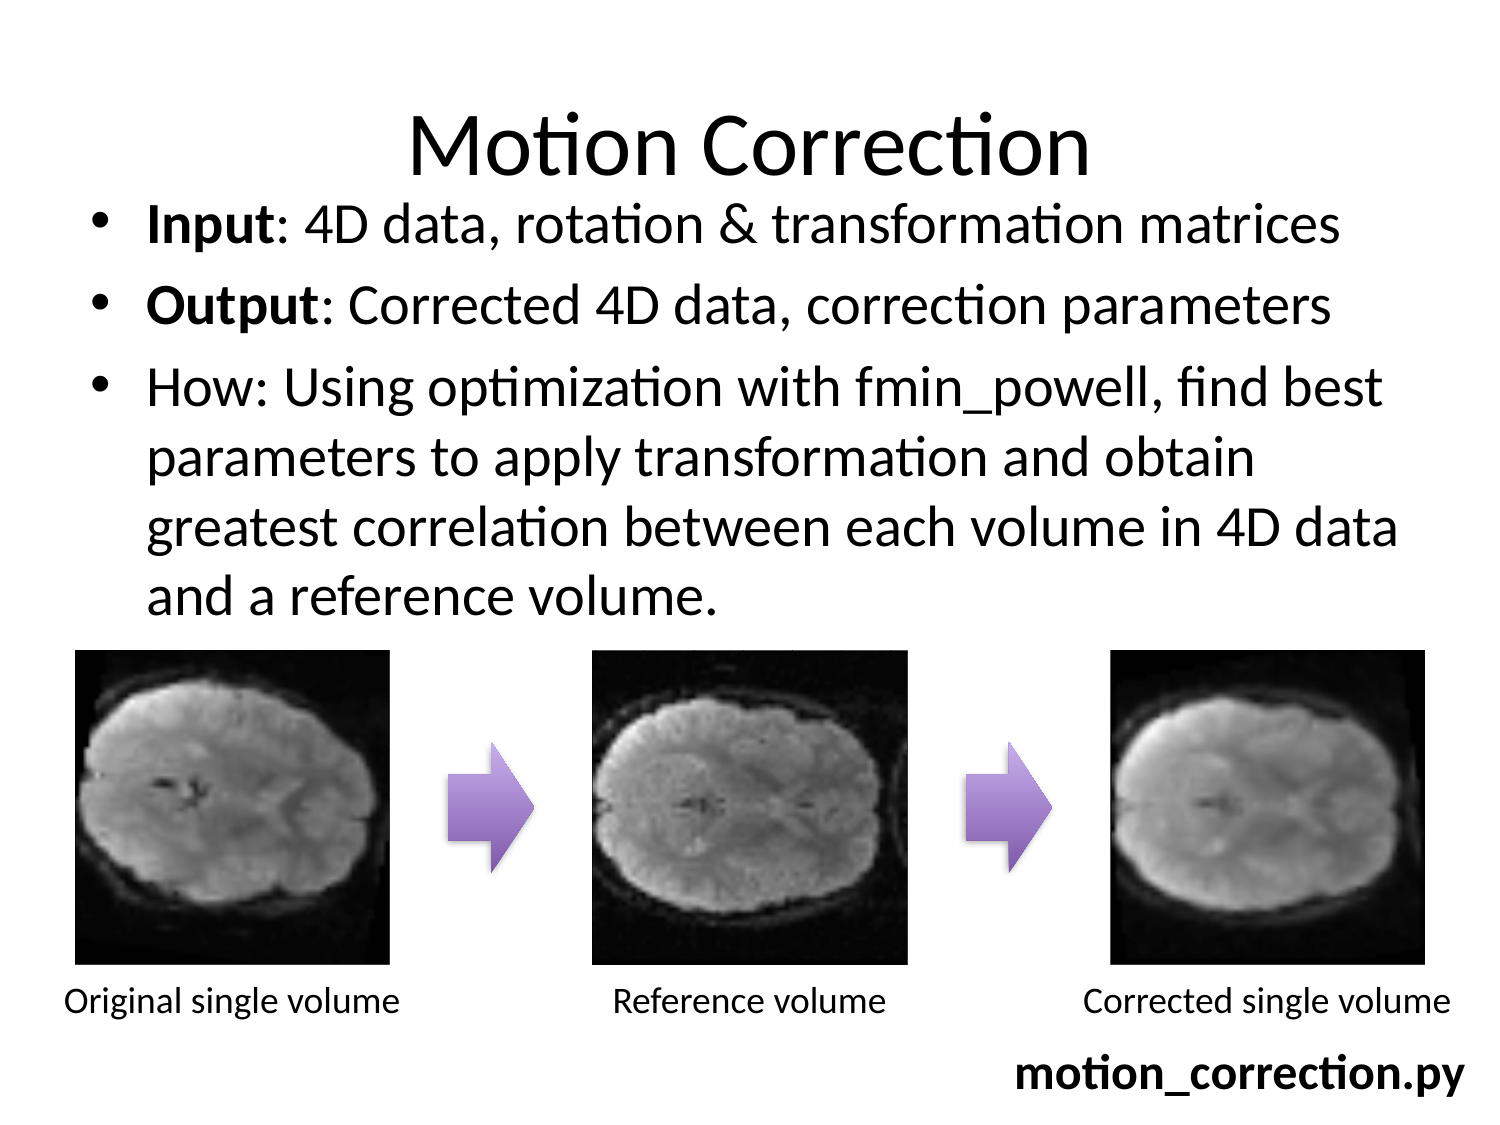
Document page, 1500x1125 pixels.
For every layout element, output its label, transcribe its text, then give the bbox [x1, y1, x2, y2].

text_box [447, 741, 535, 874]
picture [74, 650, 390, 966]
text_box Reference volume [597, 973, 903, 1029]
text_box Original single volume [48, 968, 416, 1029]
text_box Corrected single volume [1068, 968, 1467, 1029]
text_box motion_correction.py [999, 1031, 1481, 1107]
picture [1110, 650, 1426, 966]
picture [592, 650, 908, 966]
list Input: 4D data, rotation & transformation matrices Output: Corrected 4D data, correction parameters How: Using optimization with fmin_powell, find best parameters to apply transformation and obtain greatest correlation between each volume in 4D data and a reference volume. [75, 177, 1425, 920]
text_box [965, 741, 1053, 874]
title Motion Correction [75, 45, 1425, 177]
